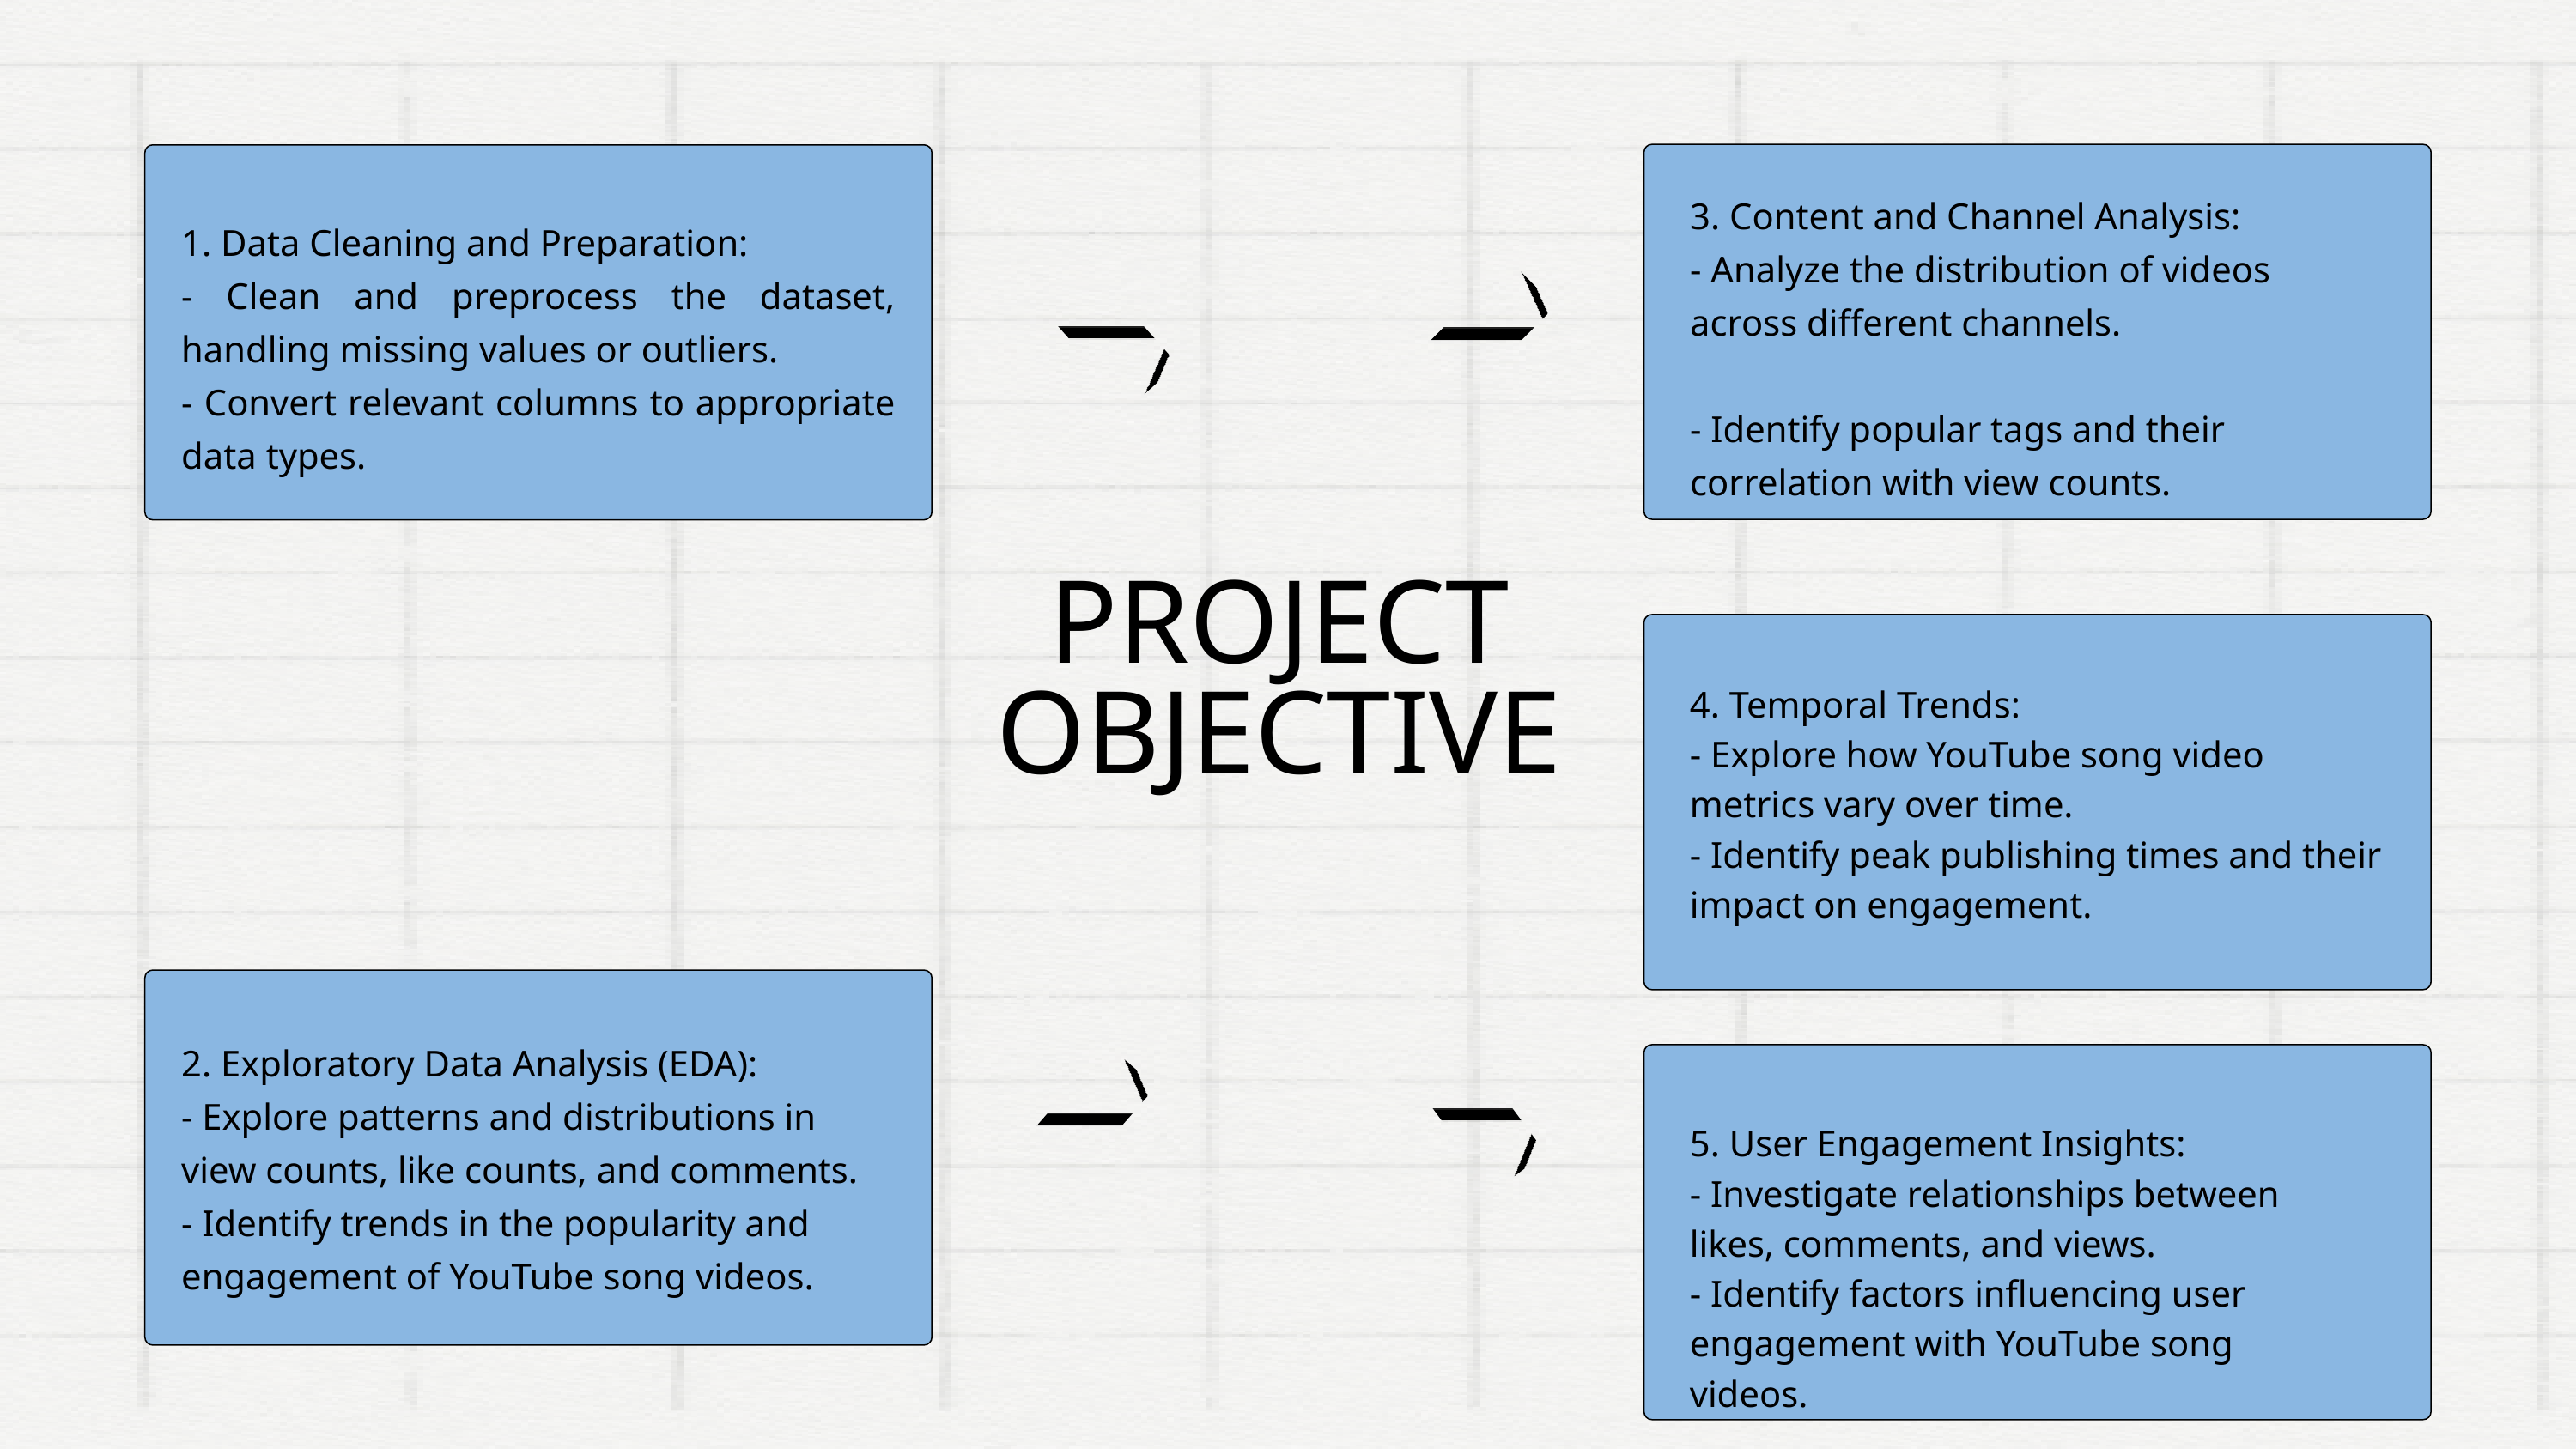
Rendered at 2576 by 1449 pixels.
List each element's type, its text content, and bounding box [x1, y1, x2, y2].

text_box [0, 0, 2576, 1449]
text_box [144, 144, 933, 520]
text_box [1409, 260, 1556, 408]
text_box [144, 969, 933, 1346]
text_box PROJECT OBJECTIVE [968, 574, 1591, 797]
text_box [1409, 1038, 1546, 1191]
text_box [1643, 614, 2432, 991]
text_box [1643, 1044, 2432, 1420]
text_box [1643, 143, 2432, 520]
text_box [1013, 1044, 1157, 1195]
text_box [1035, 258, 1178, 408]
